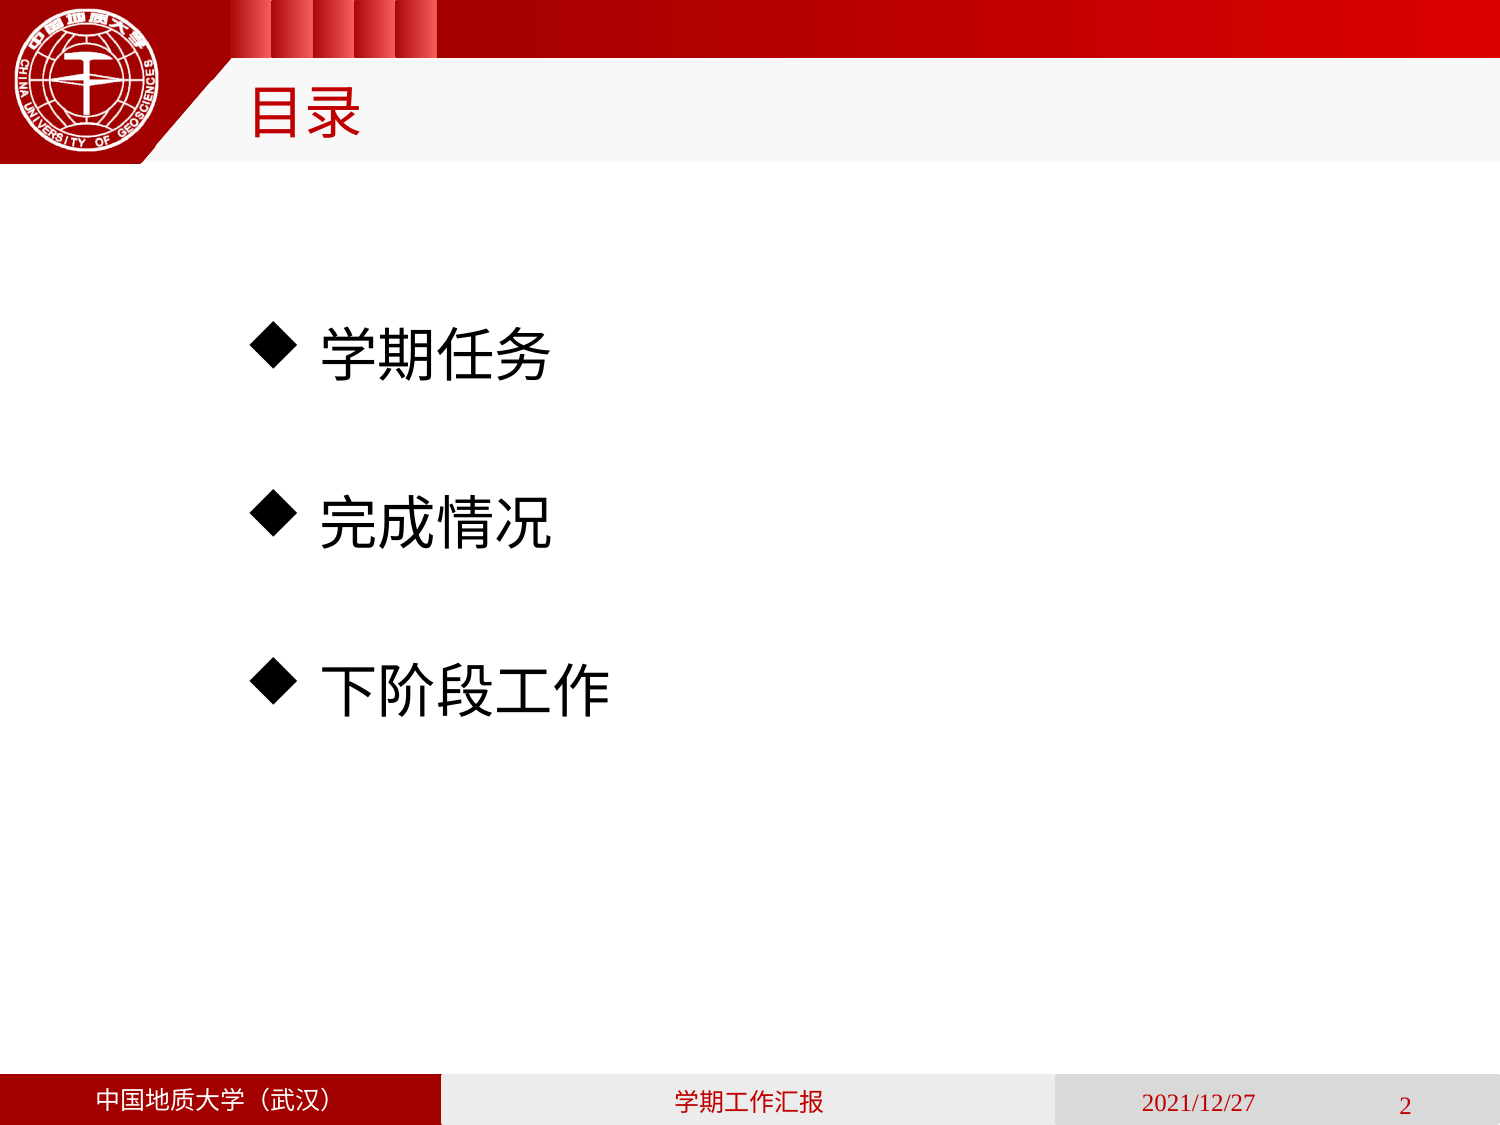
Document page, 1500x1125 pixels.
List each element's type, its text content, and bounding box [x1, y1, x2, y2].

picture [0, 0, 234, 164]
title 目录 [231, 57, 1458, 163]
text_box 学期任务 完成情况 下阶段工作 [229, 212, 626, 732]
